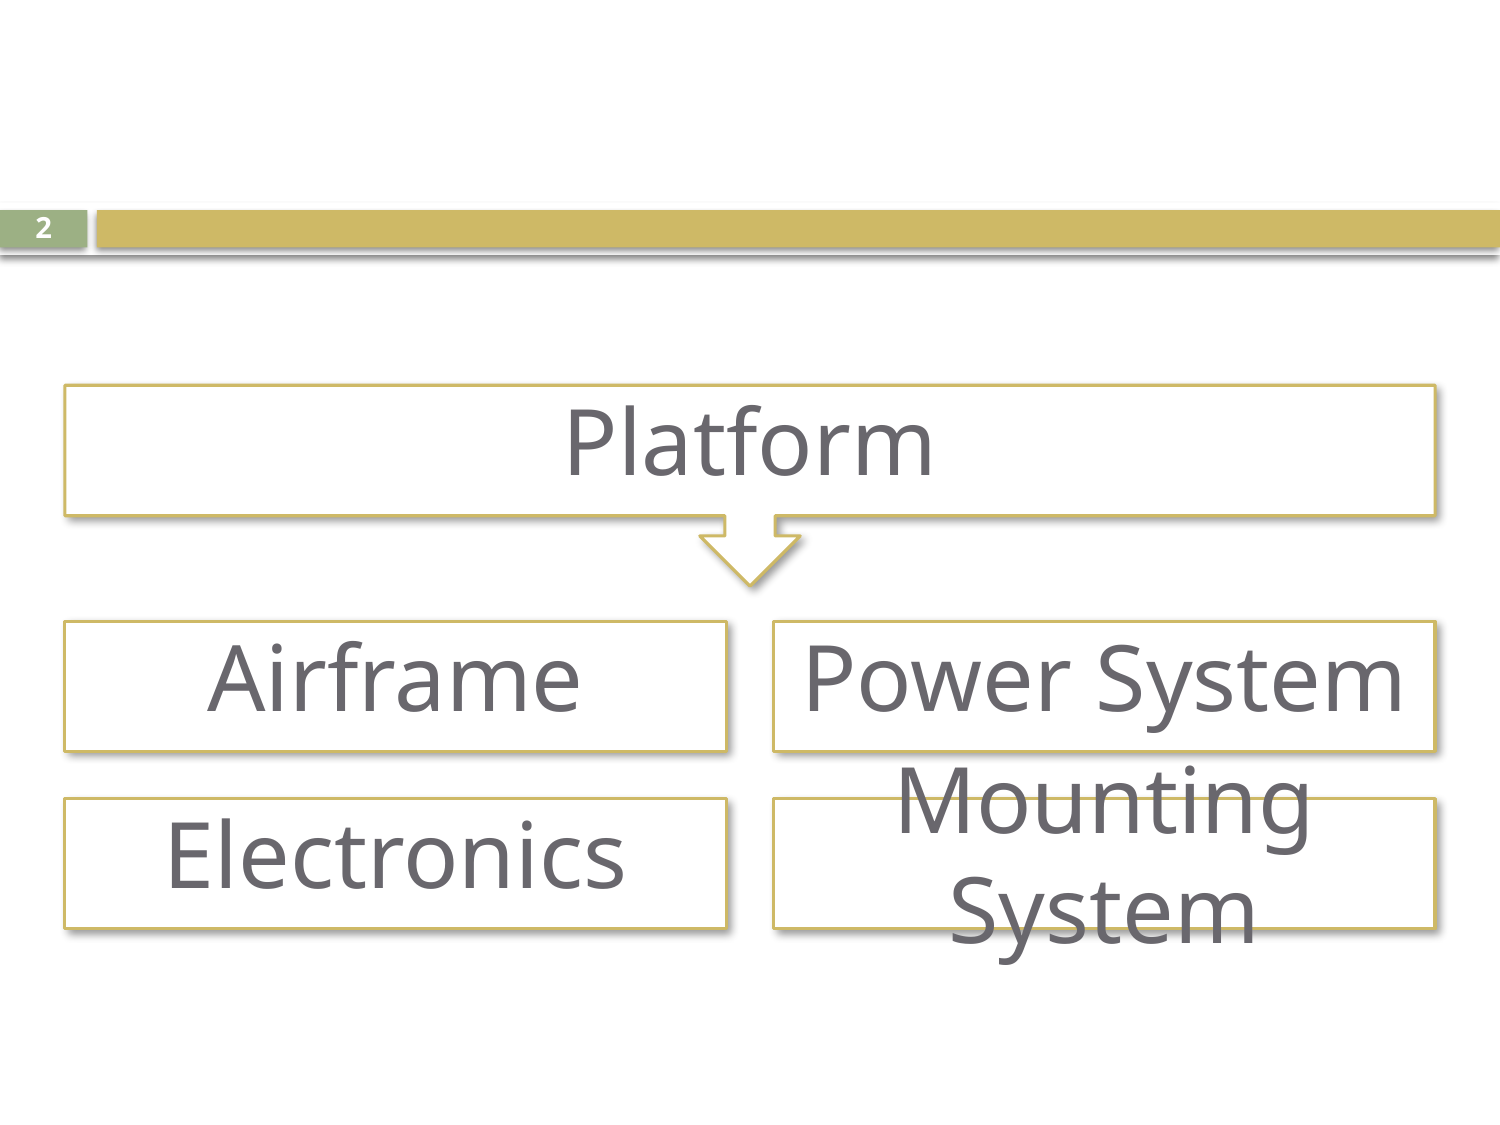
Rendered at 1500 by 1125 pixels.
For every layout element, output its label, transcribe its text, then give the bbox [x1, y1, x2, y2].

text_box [64, 373, 1436, 929]
slide_number 2 [0, 208, 88, 249]
